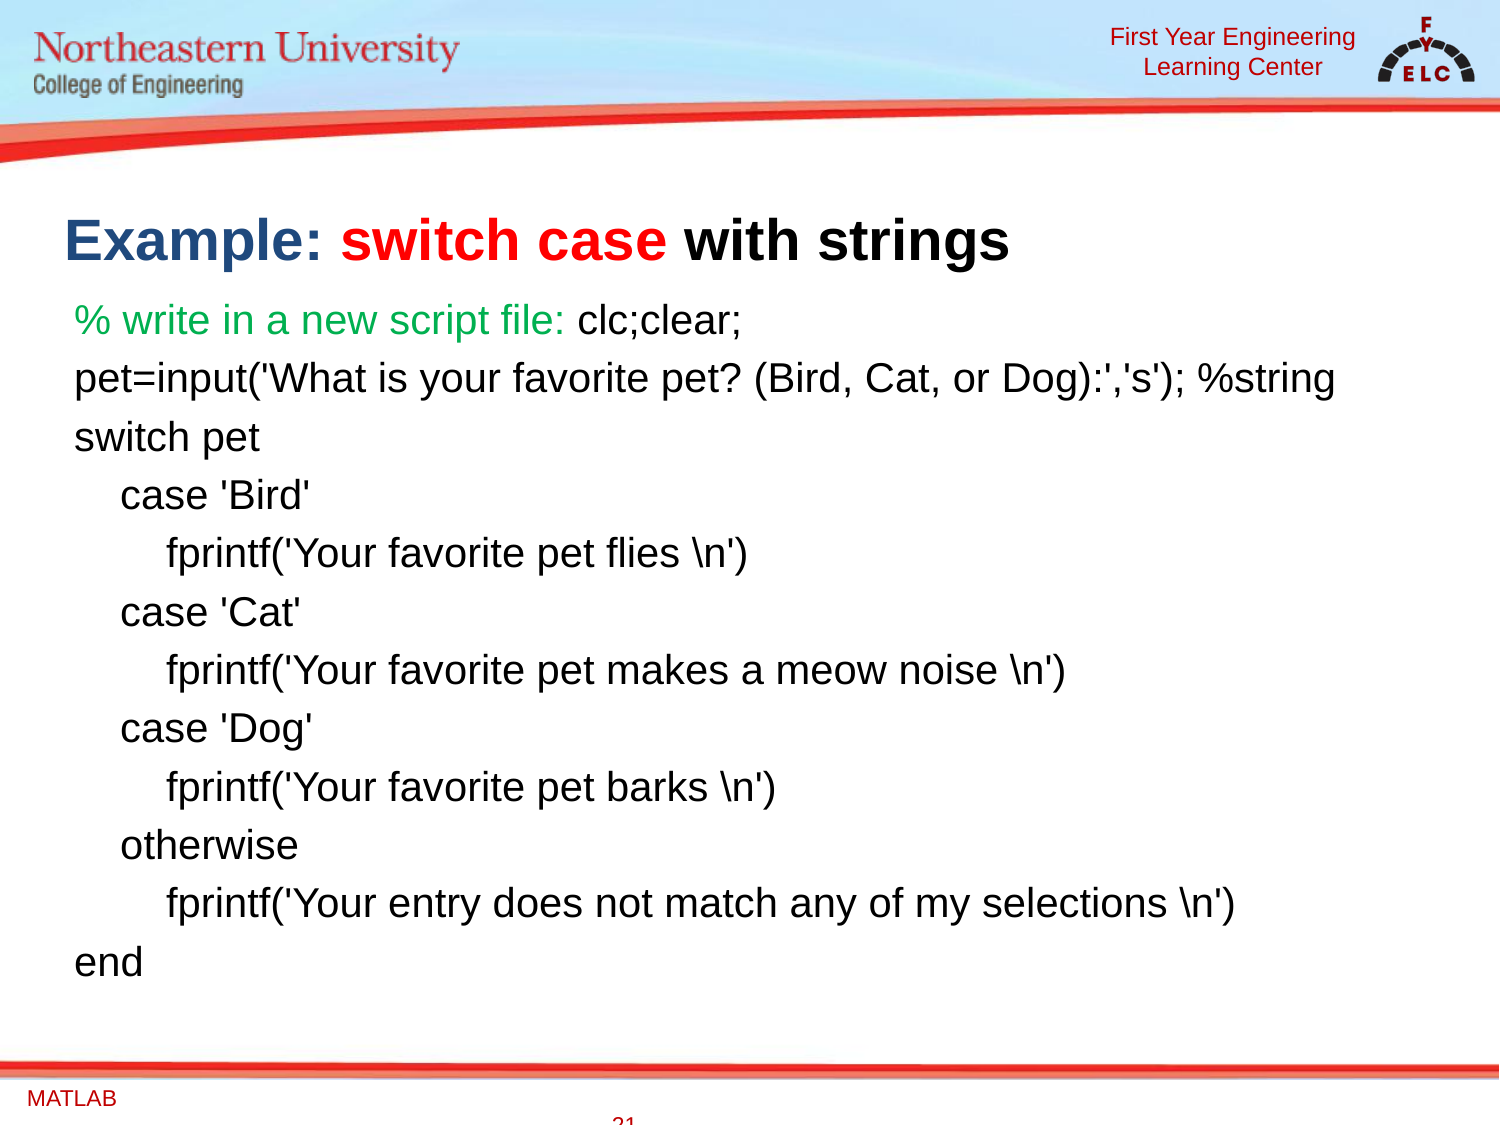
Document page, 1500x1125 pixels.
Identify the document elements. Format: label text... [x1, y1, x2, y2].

title Example: switch case with strings [50, 194, 1475, 330]
picture [0, 1044, 1499, 1080]
list % write in a new script file: clc;clear; pet=input('What is your favorite pet? (Bird, Cat, or Dog):','s'); %string switch pet case 'Bird' fprintf('Your favorite pet flies \n') case 'Cat' fprintf('Your favorite pet makes a meow noise \n') case 'Dog' fprintf('Your favorite pet barks \n') otherwise fprintf('Your entry does not match any of my selections \n') end [59, 330, 1422, 1006]
picture [0, 0, 1500, 195]
